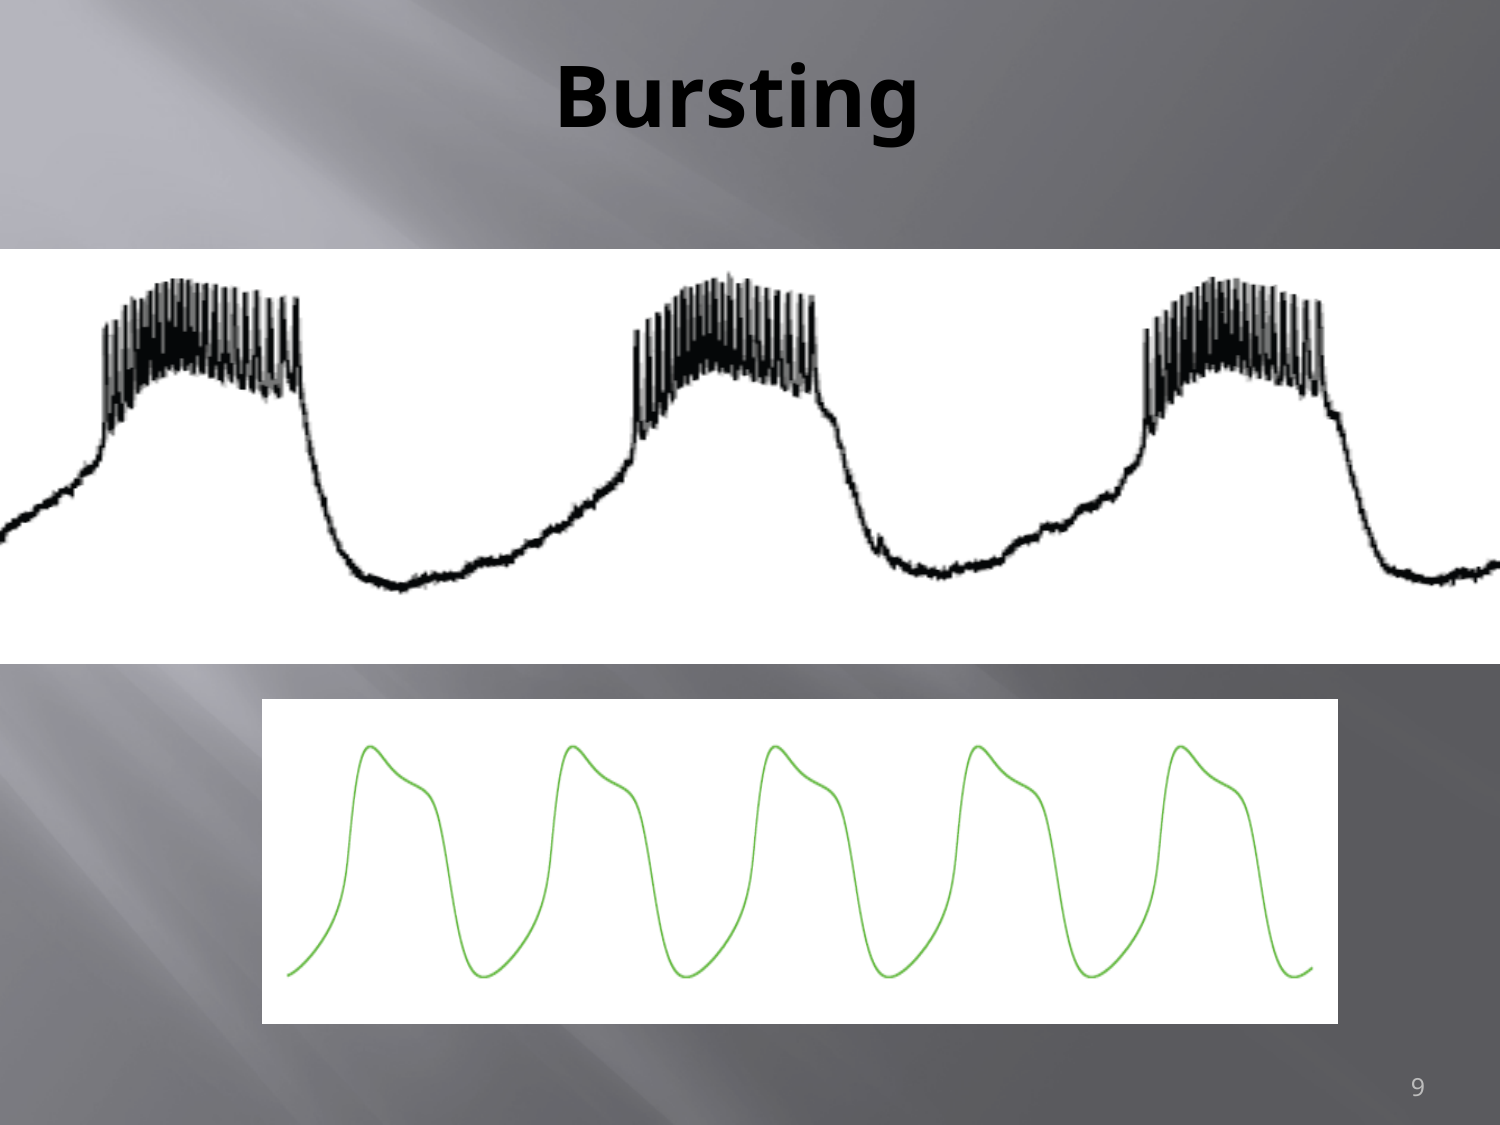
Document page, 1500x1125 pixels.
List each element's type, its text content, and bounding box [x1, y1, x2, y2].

picture [262, 699, 1338, 1024]
slide_number 9 [1299, 1052, 1425, 1113]
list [0, 249, 1500, 665]
title Bursting [62, 0, 1413, 188]
